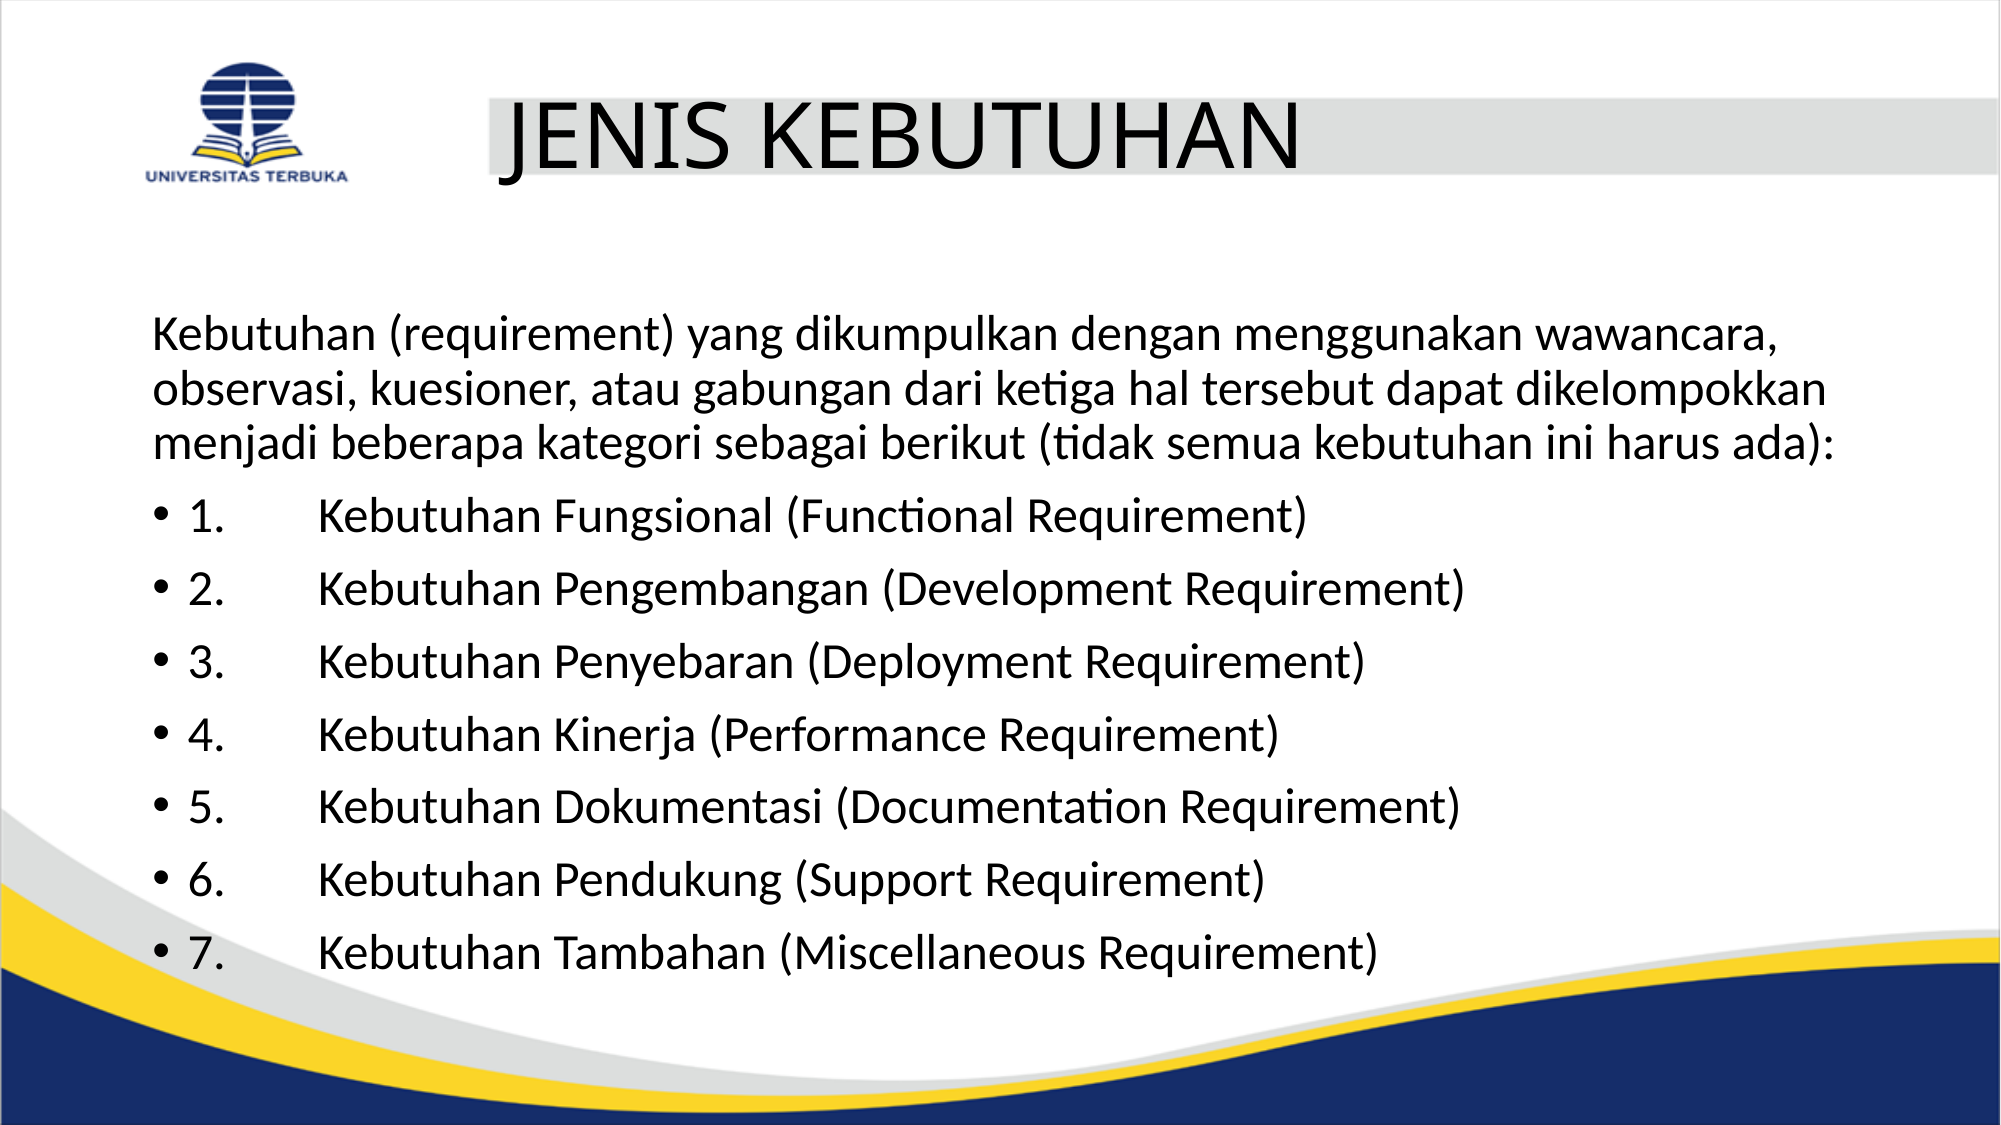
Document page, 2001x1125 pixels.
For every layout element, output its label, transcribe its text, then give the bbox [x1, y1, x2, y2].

title JENIS KEBUTUHAN [491, 59, 1863, 218]
list Kebutuhan (requirement) yang dikumpulkan dengan menggunakan wawancara, observasi, kuesioner, atau gabungan dari ketiga hal tersebut dapat dikelompokkan menjadi beberapa kategori sebagai berikut (tidak semua kebutuhan ini harus ada): 1. Kebutuhan Fungsional (Functional Requirement) 2. Kebutuhan Pengembangan (Development Requirement) 3. Kebutuhan Penyebaran (Deployment Requirement) 4. Kebutuhan Kinerja (Performance Requirement) 5. Kebutuhan Dokumentasi (Documentation Requirement) 6. Kebutuhan Pendukung (Support Requirement) 7. Kebutuhan Tambahan (Miscellaneous Requirement) [137, 299, 1863, 1014]
picture [0, 0, 2001, 1125]
